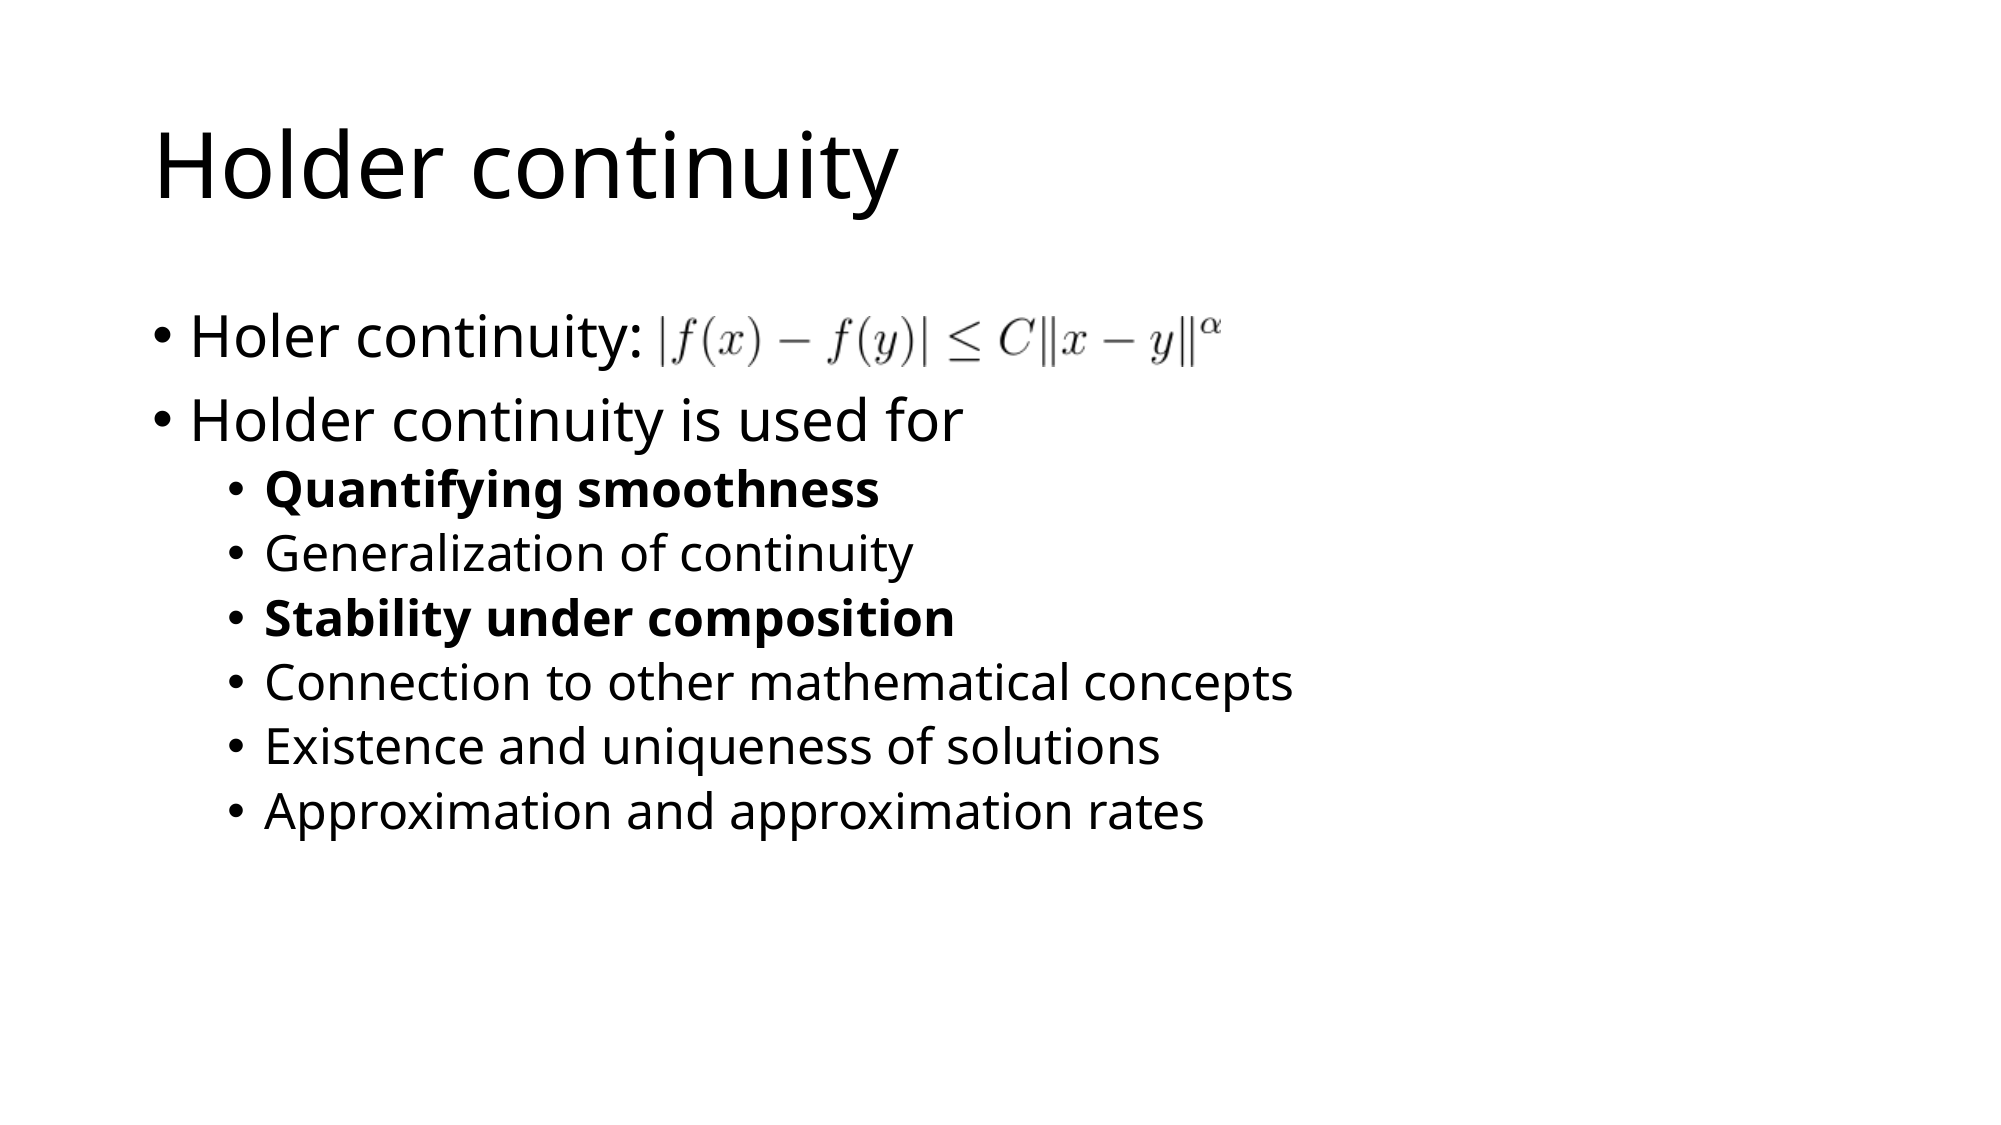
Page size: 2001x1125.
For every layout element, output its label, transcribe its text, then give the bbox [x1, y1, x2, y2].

picture [656, 316, 1221, 367]
list Holer continuity: Holder continuity is used for Quantifying smoothness Generalization of continuity Stability under composition Connection to other mathematical concepts Existence and uniqueness of solutions Approximation and approximation rates [137, 299, 1863, 1014]
title Holder continuity [137, 59, 1863, 278]
